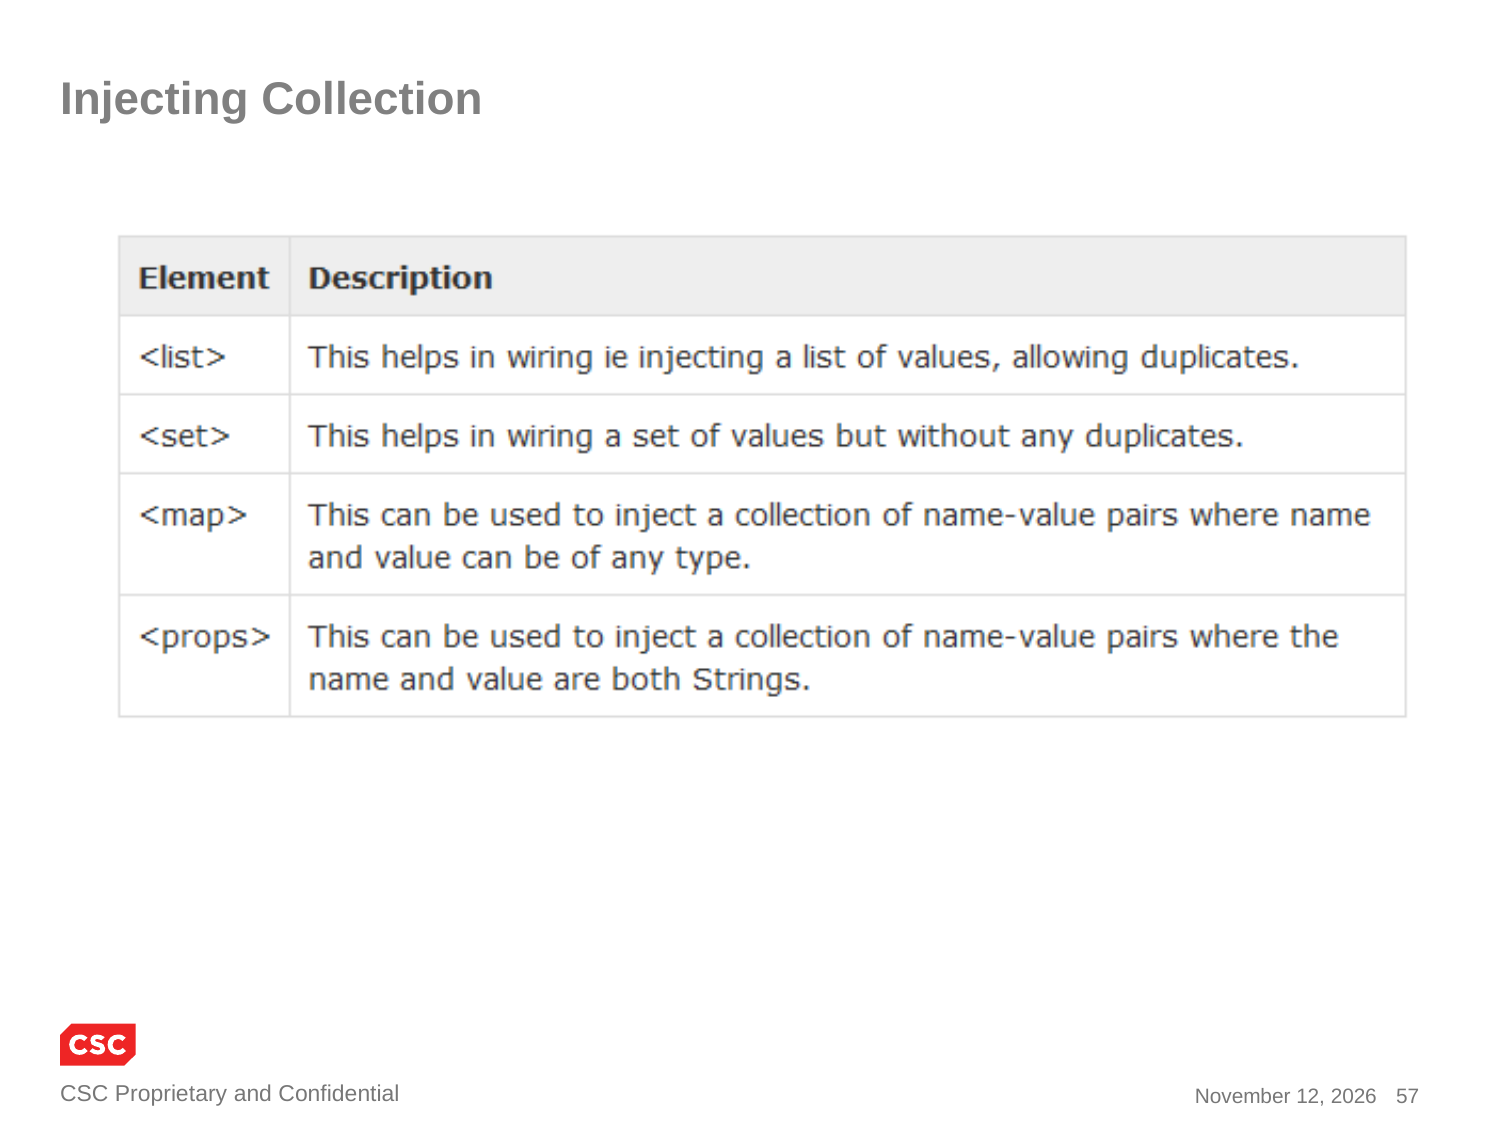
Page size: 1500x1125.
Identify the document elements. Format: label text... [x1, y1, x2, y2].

picture [108, 221, 1418, 732]
title Injecting Collection [60, 74, 1440, 204]
